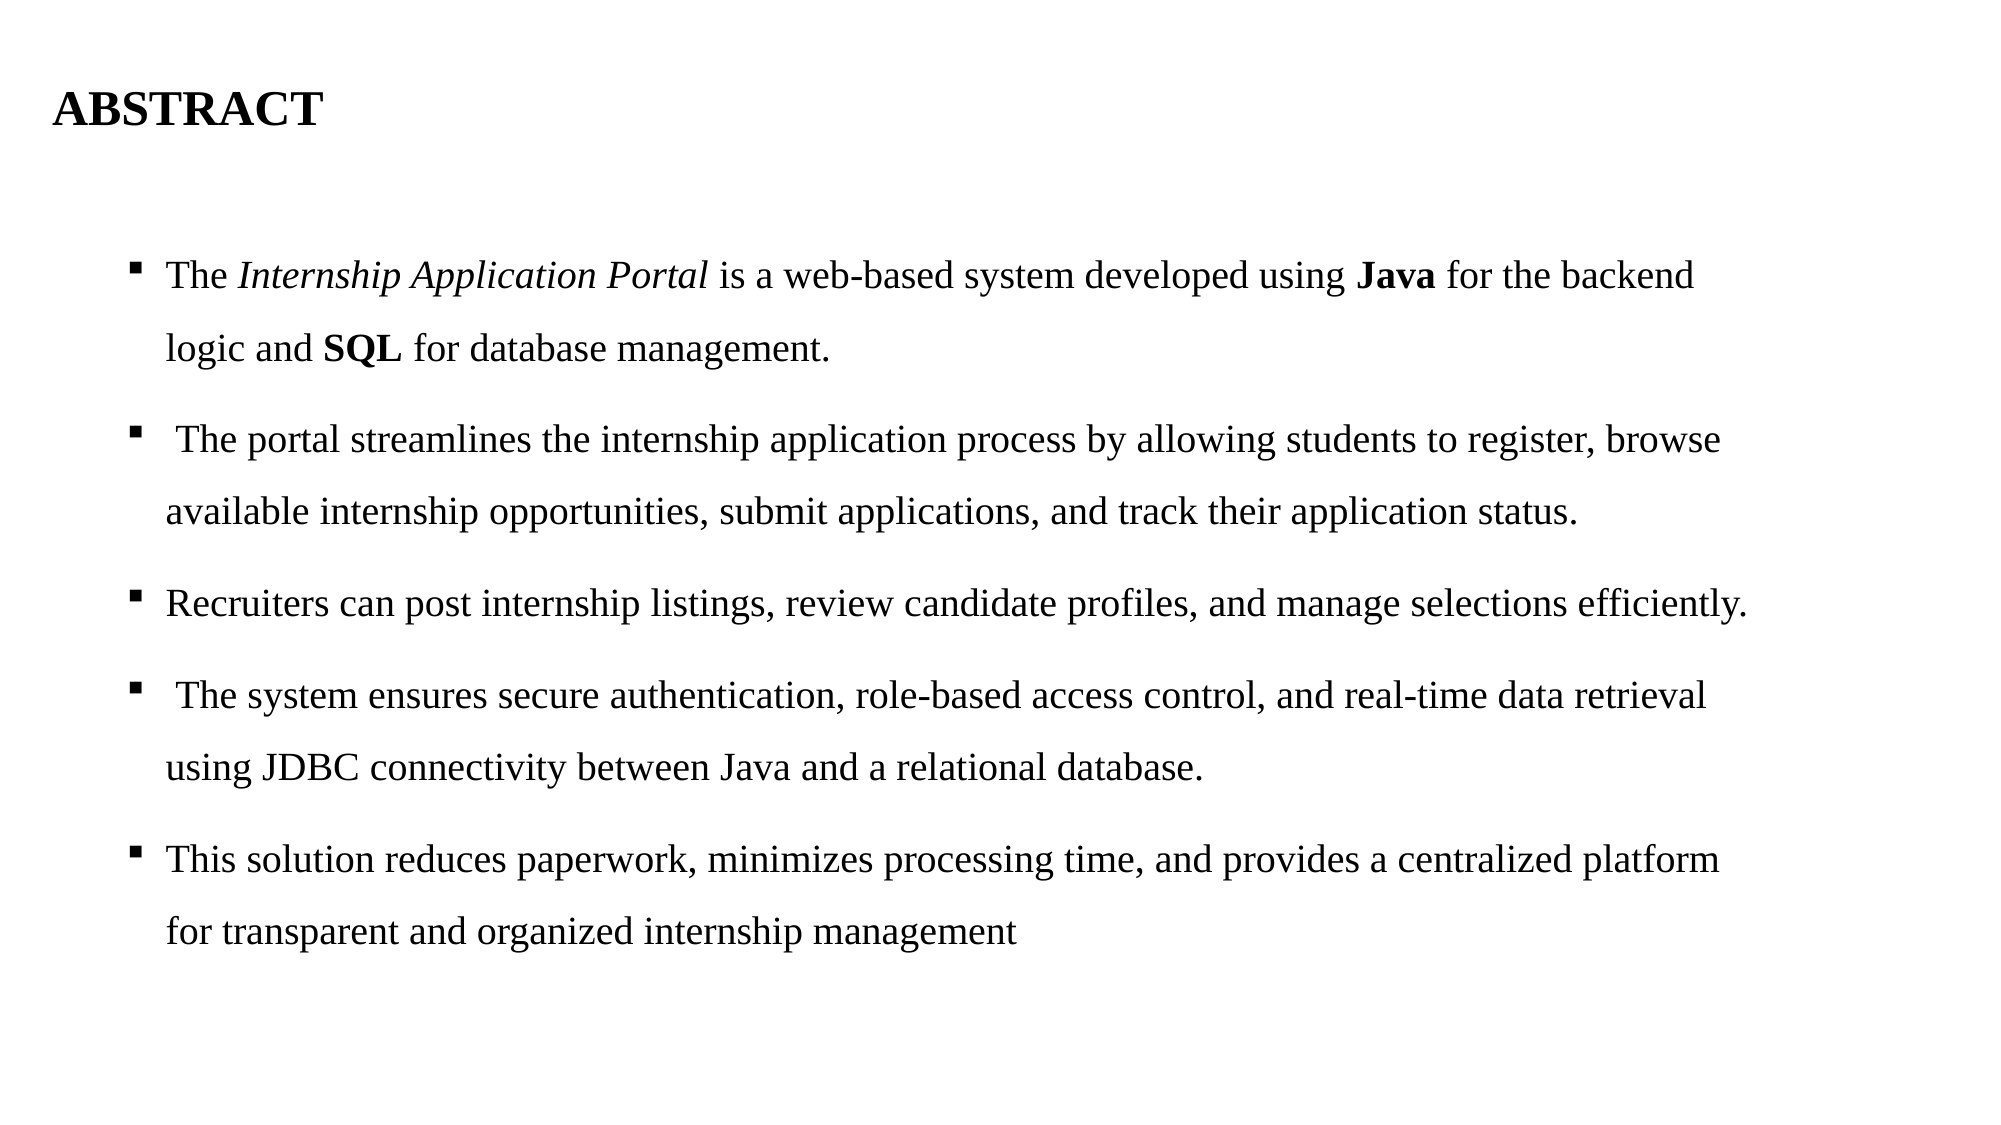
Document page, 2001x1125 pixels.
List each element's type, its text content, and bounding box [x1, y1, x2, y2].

list The Internship Application Portal is a web-based system developed using Java for the backend logic and SQL for database management. The portal streamlines the internship application process by allowing students to register, browse available internship opportunities, submit applications, and track their application status. Recruiters can post internship listings, review candidate profiles, and manage selections efficiently. The system ensures secure authentication, role-based access control, and real-time data retrieval using JDBC connectivity between Java and a relational database. This solution reduces paperwork, minimizes processing time, and provides a centralized platform for transparent and organized internship management [111, 217, 1780, 1026]
title ABSTRACT [37, 0, 1889, 218]
